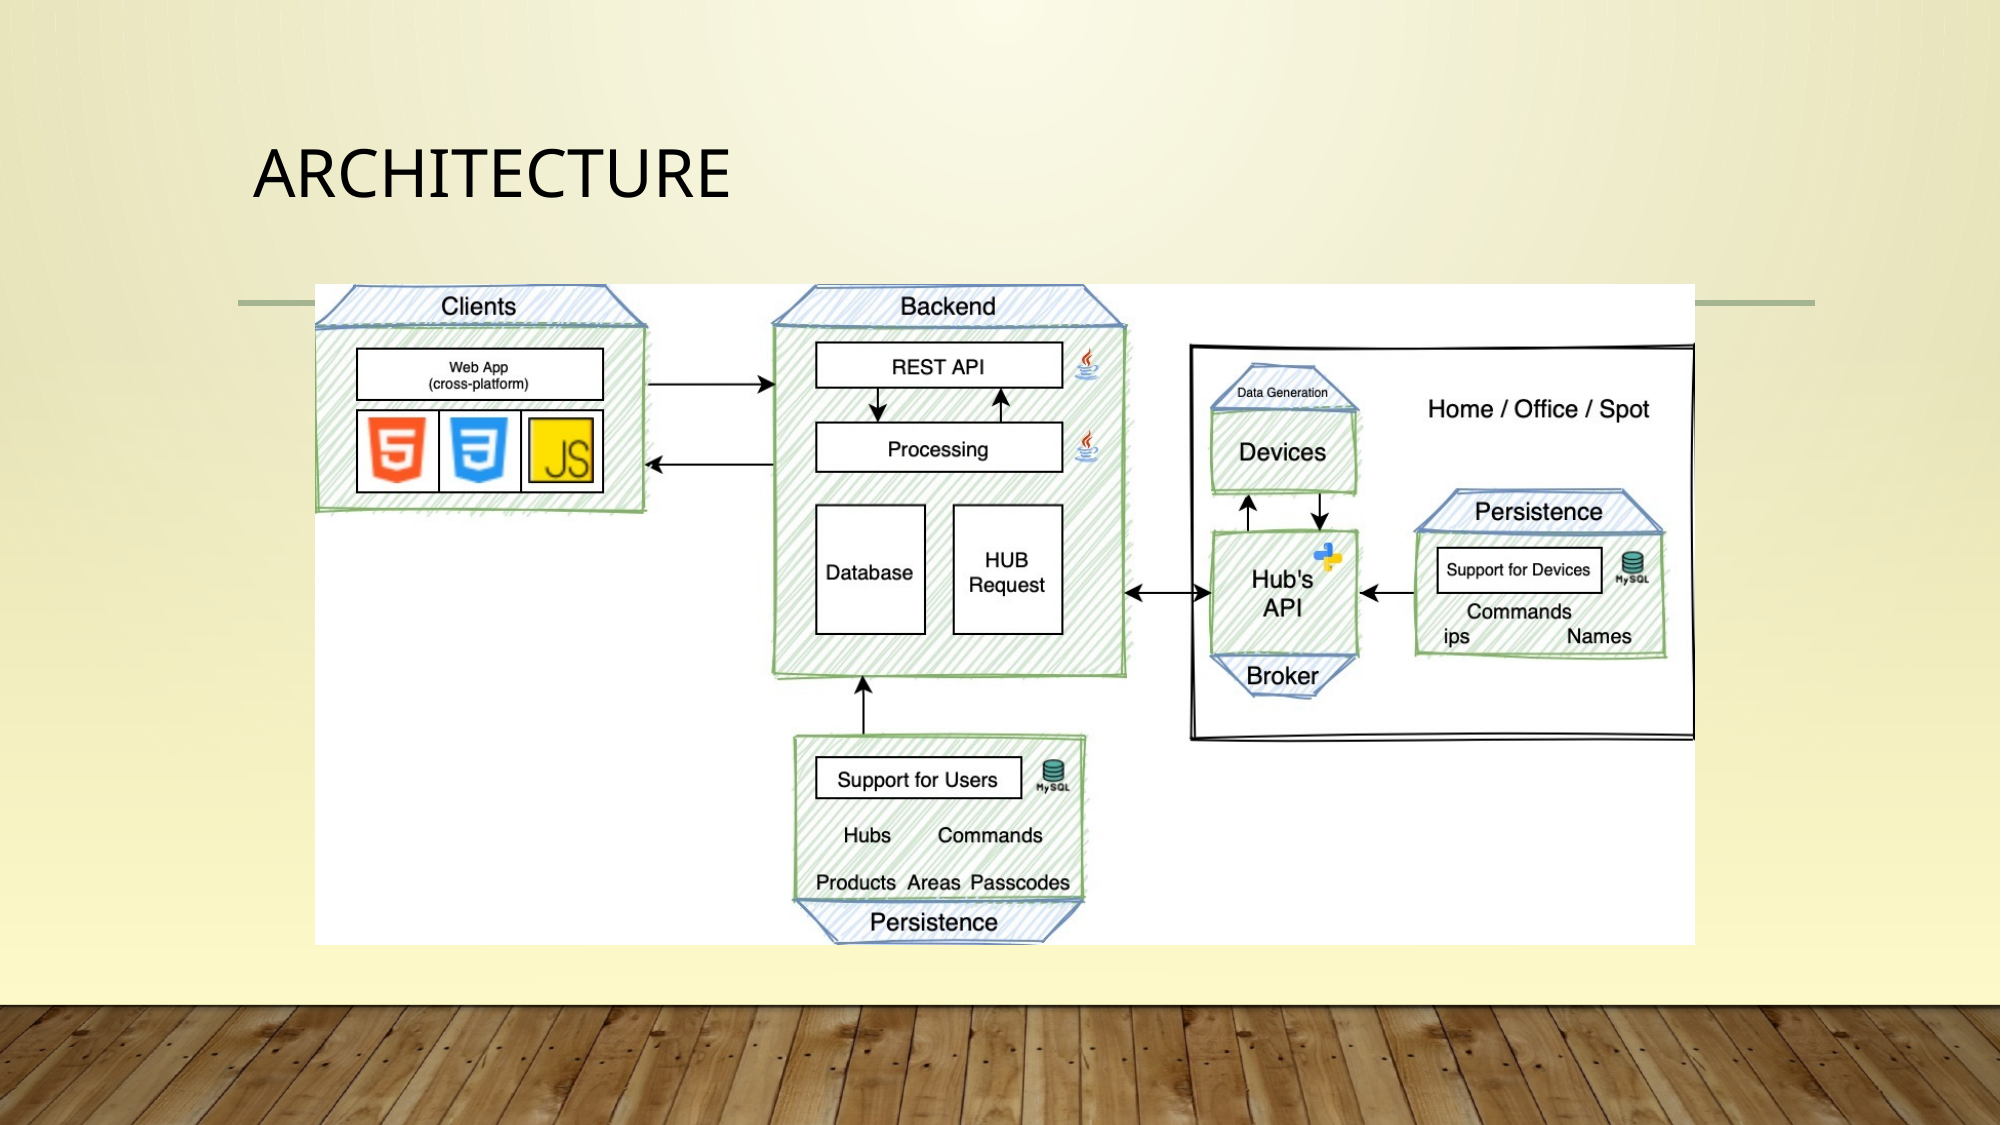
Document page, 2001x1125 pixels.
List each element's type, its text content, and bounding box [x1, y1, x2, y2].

picture [0, 1005, 2000, 1125]
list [315, 284, 1695, 946]
title Architecture [238, 131, 1814, 305]
